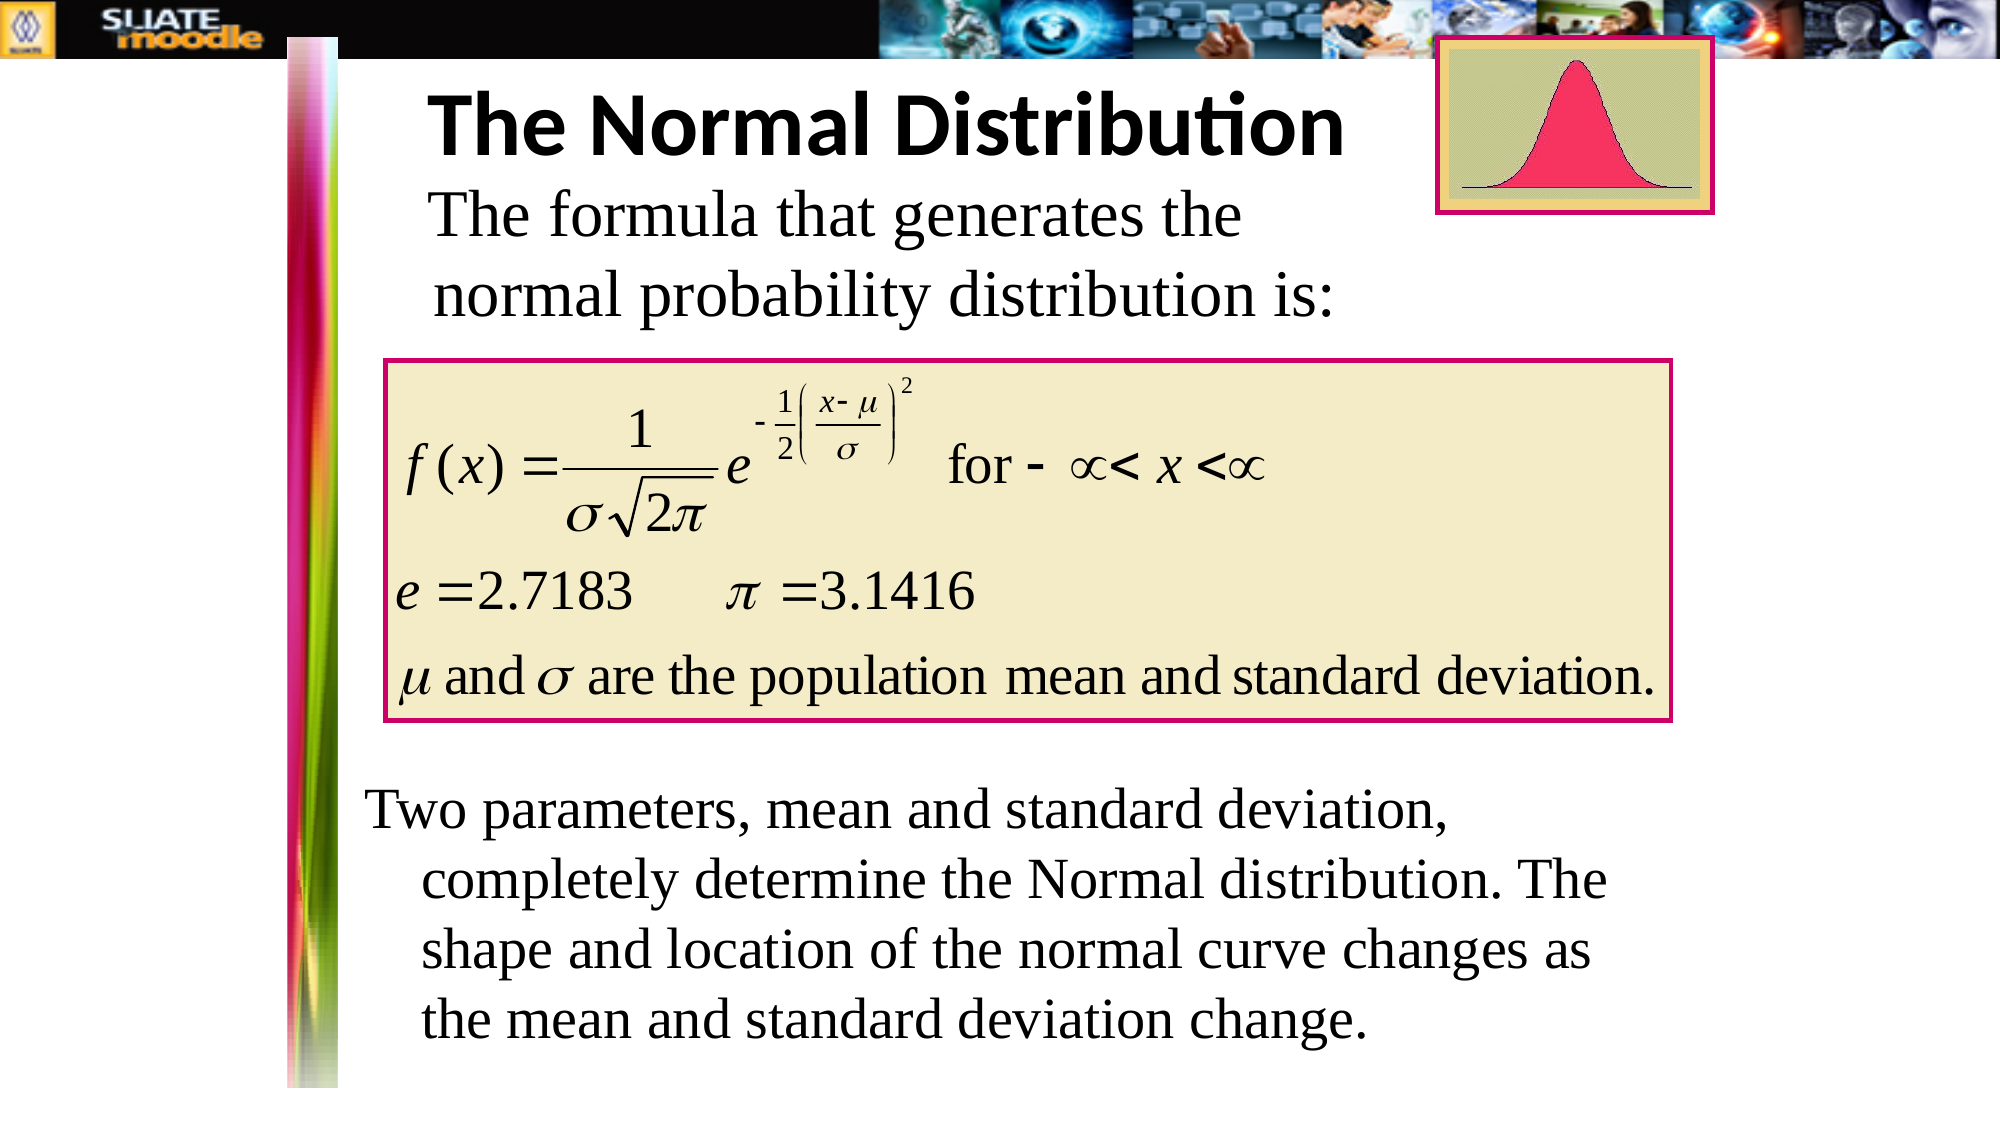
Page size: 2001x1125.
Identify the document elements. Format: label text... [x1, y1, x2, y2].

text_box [387, 362, 1669, 719]
text_box The formula that generates the normal probability distribution is: [362, 162, 1425, 350]
picture [0, 0, 2000, 59]
picture [287, 37, 338, 1088]
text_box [1437, 37, 1713, 213]
title The Normal Distribution [200, 24, 1575, 213]
text_box Two parameters, mean and standard deviation, completely determine the Normal distribution. The shape and location of the normal curve changes as the mean and standard deviation change. [349, 762, 1688, 1000]
